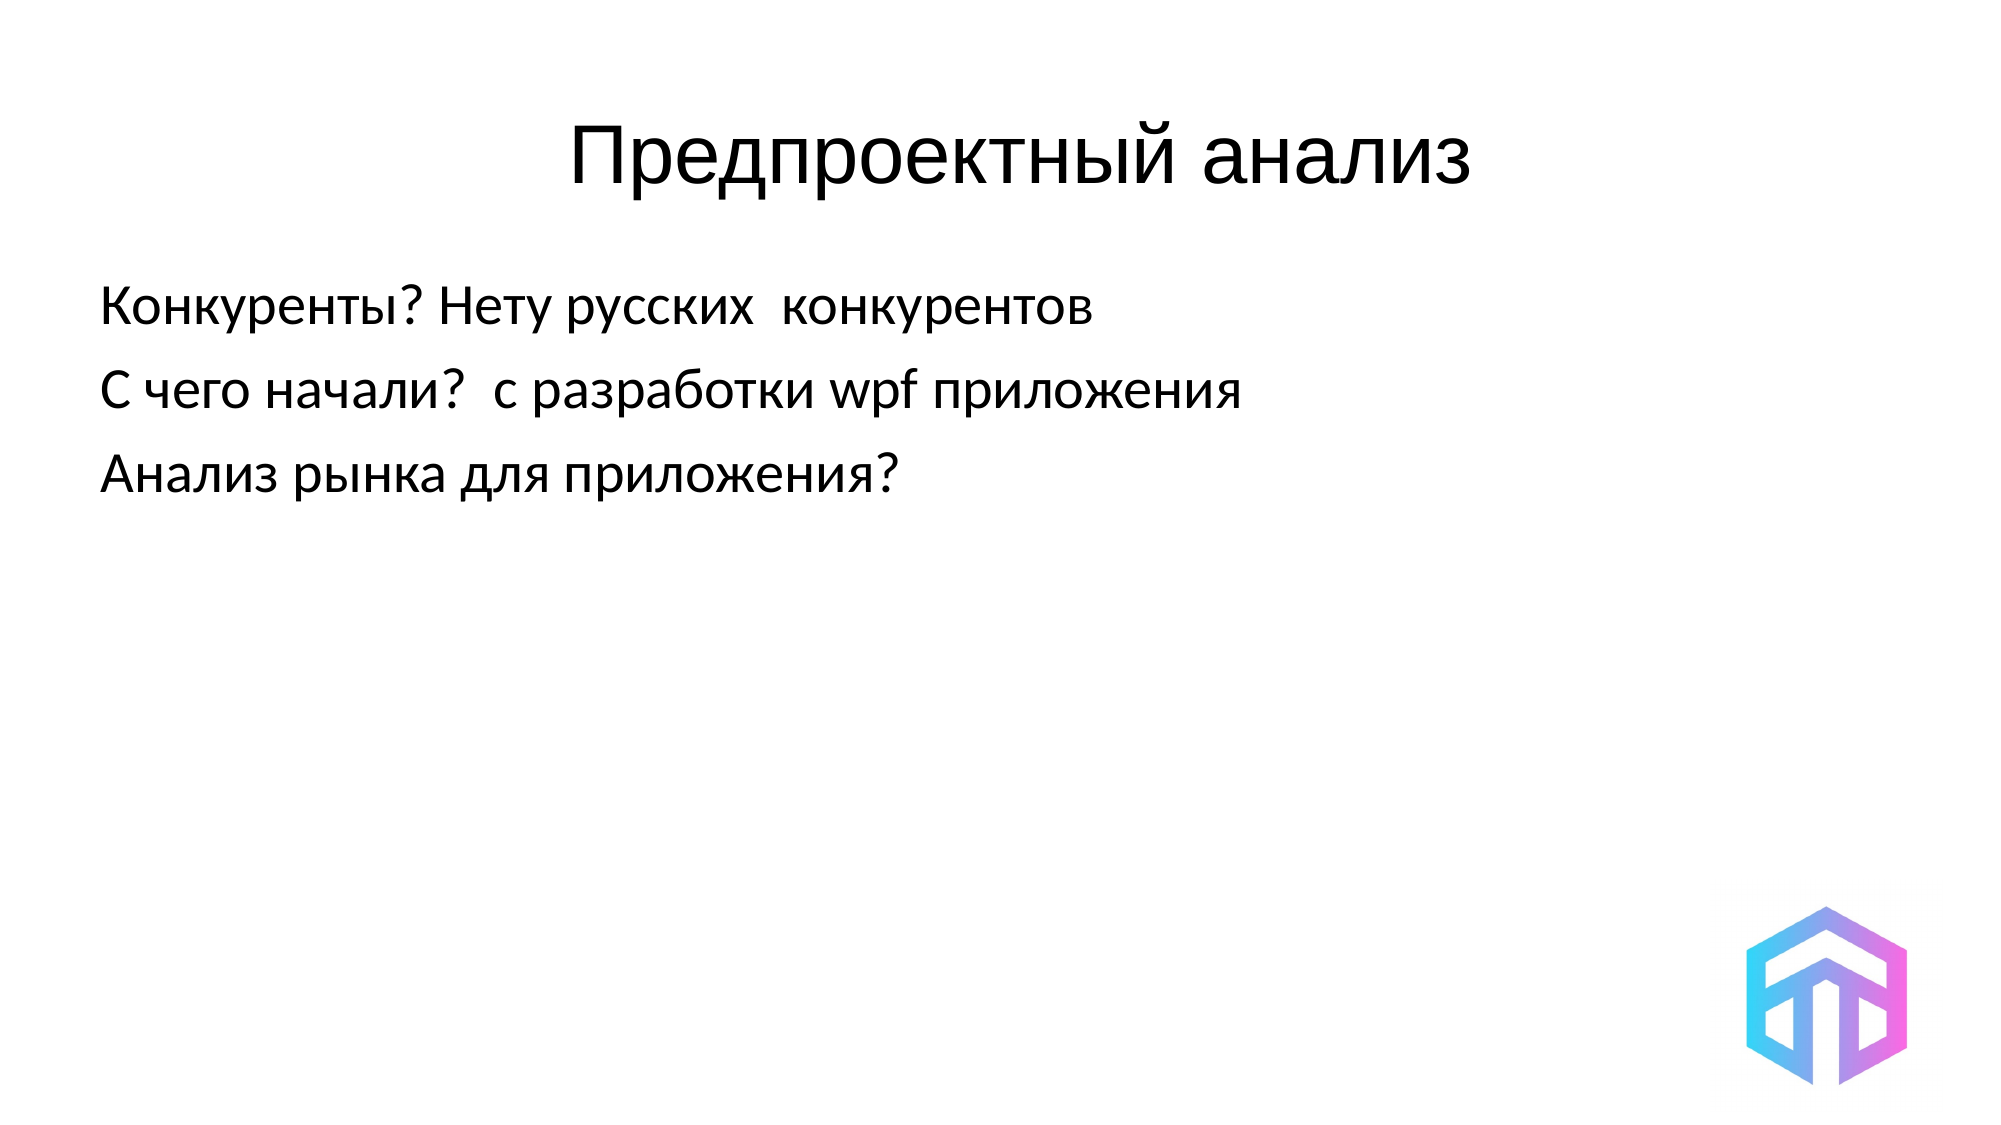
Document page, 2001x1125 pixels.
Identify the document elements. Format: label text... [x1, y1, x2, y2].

title Предпроектный анализ [85, 59, 1957, 254]
list Конкуренты? Нету русских конкурентов С чего начали? с разработки wpf приложения Анализ рынка для приложения? [85, 267, 1957, 981]
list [1710, 879, 1943, 1112]
